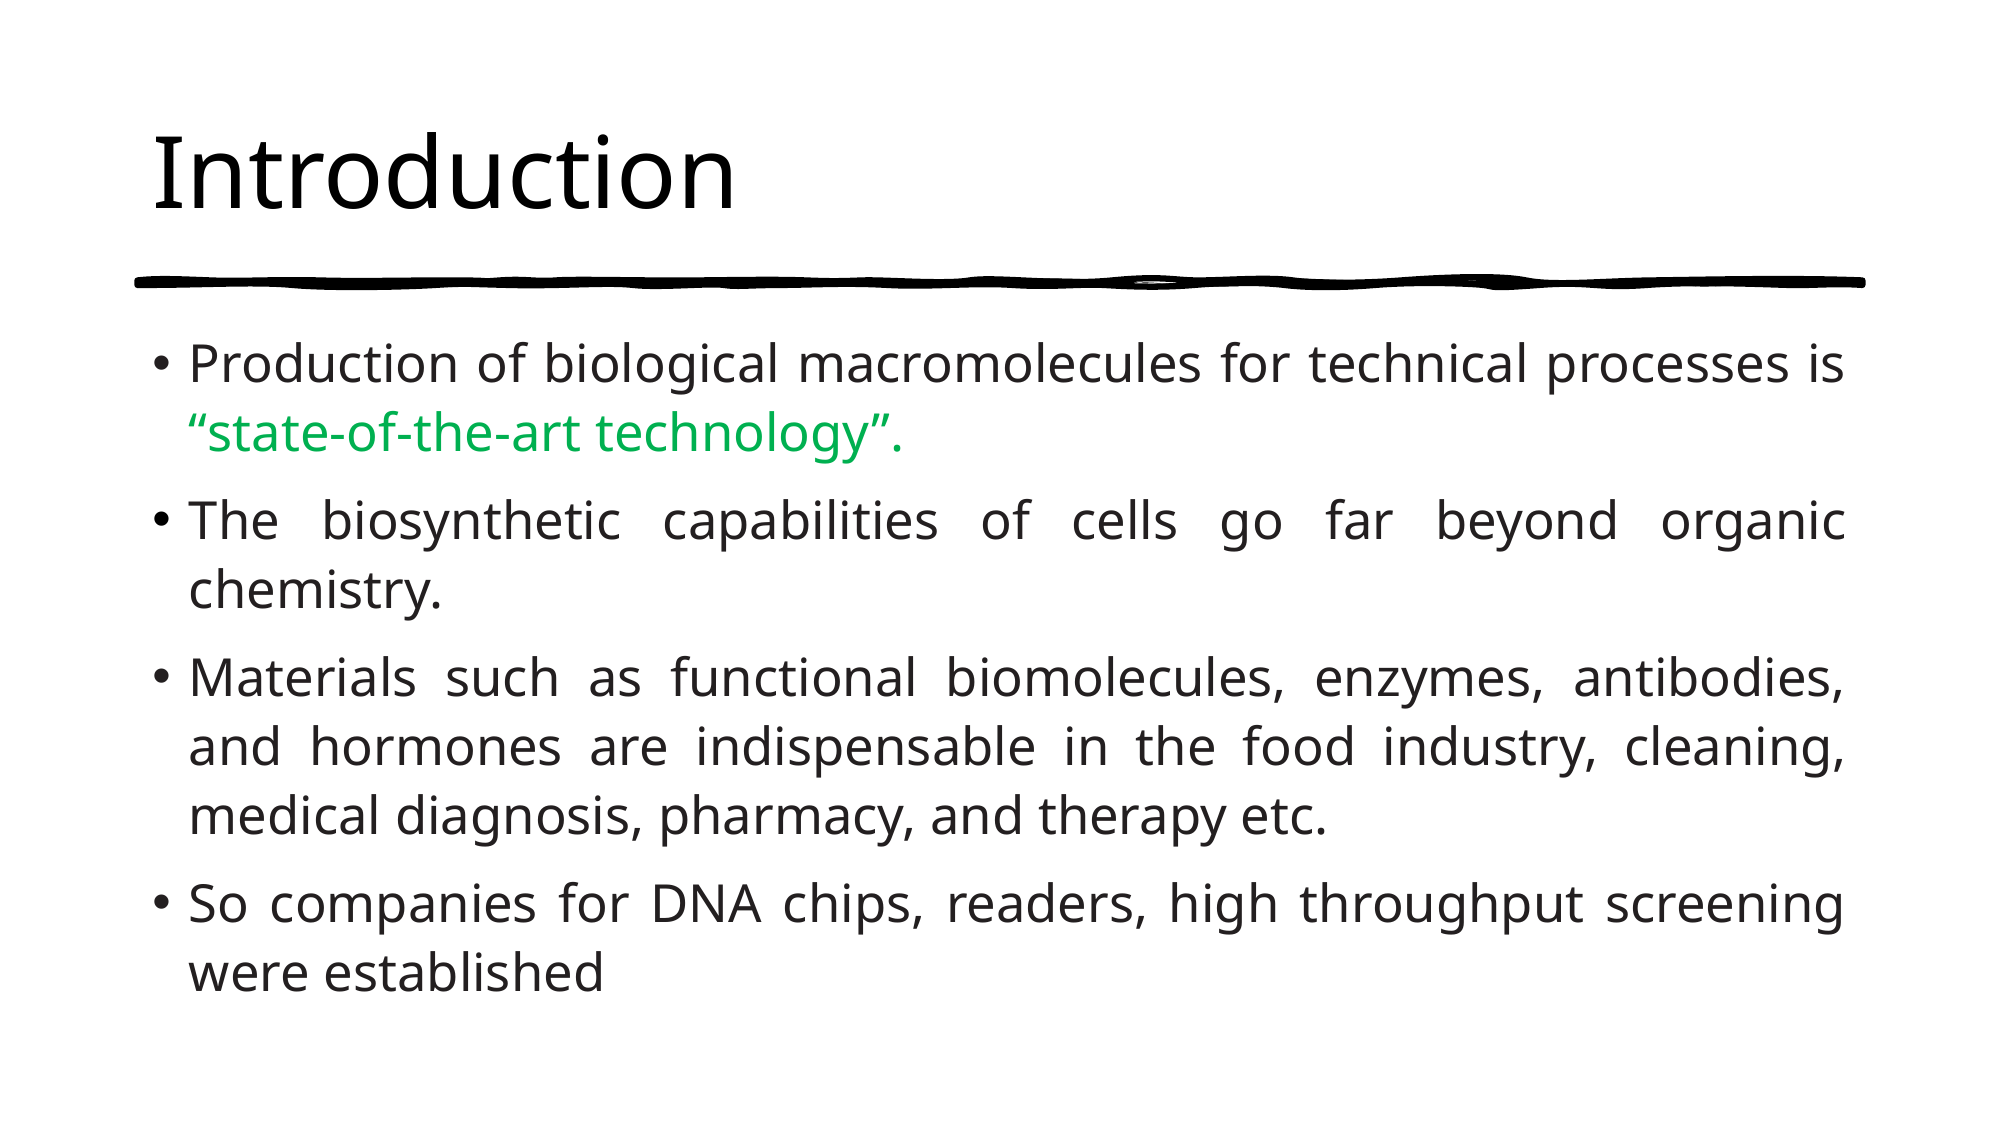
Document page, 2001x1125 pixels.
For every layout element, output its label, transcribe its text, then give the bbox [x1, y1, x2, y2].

title Introduction [137, 59, 1863, 278]
list Production of biological macromolecules for technical processes is “state-of-the-art technology”. The biosynthetic capabilities of cells go far beyond organic chemistry. Materials such as functional biomolecules, enzymes, antibodies, and hormones are indispensable in the food industry, cleaning, medical diagnosis, pharmacy, and therapy etc. So companies for DNA chips, readers, high throughput screening were established [137, 316, 1863, 1014]
